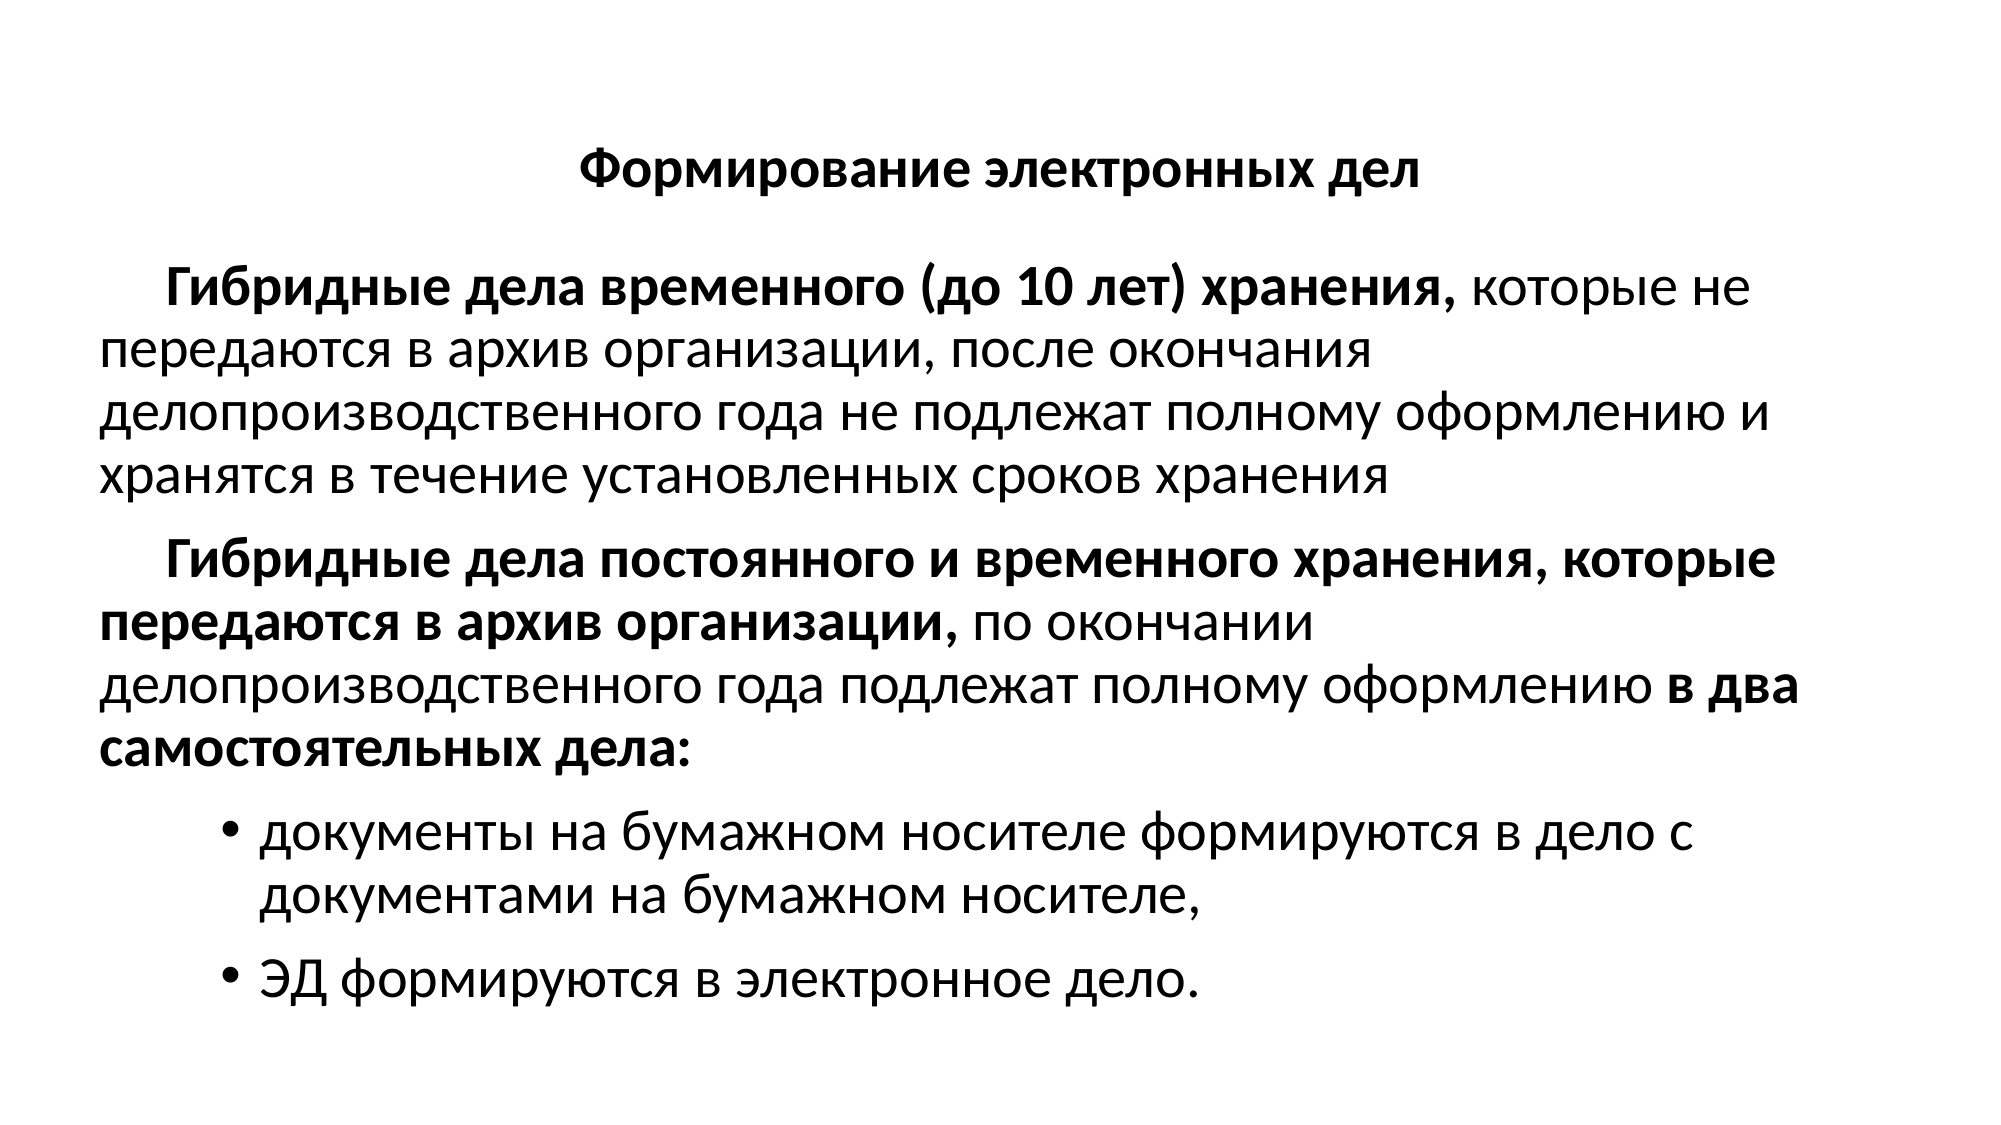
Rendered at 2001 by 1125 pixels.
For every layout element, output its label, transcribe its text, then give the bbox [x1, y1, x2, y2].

title Формирование электронных дел [324, 115, 1675, 223]
list Гибридные дела временного (до 10 лет) хранения, которые не передаются в архив организации, после окончания делопроизводственного года не подлежат полному оформлению и хранятся в течение установленных сроков хранения Гибридные дела постоянного и временного хранения, которые передаются в архив организации, по окончании делопроизводственного года подлежат полному оформлению в два самостоятельных дела: документы на бумажном носителе формируются в дело с документами на бумажном носителе, ЭД формируются в электронное дело. [84, 247, 1932, 1066]
